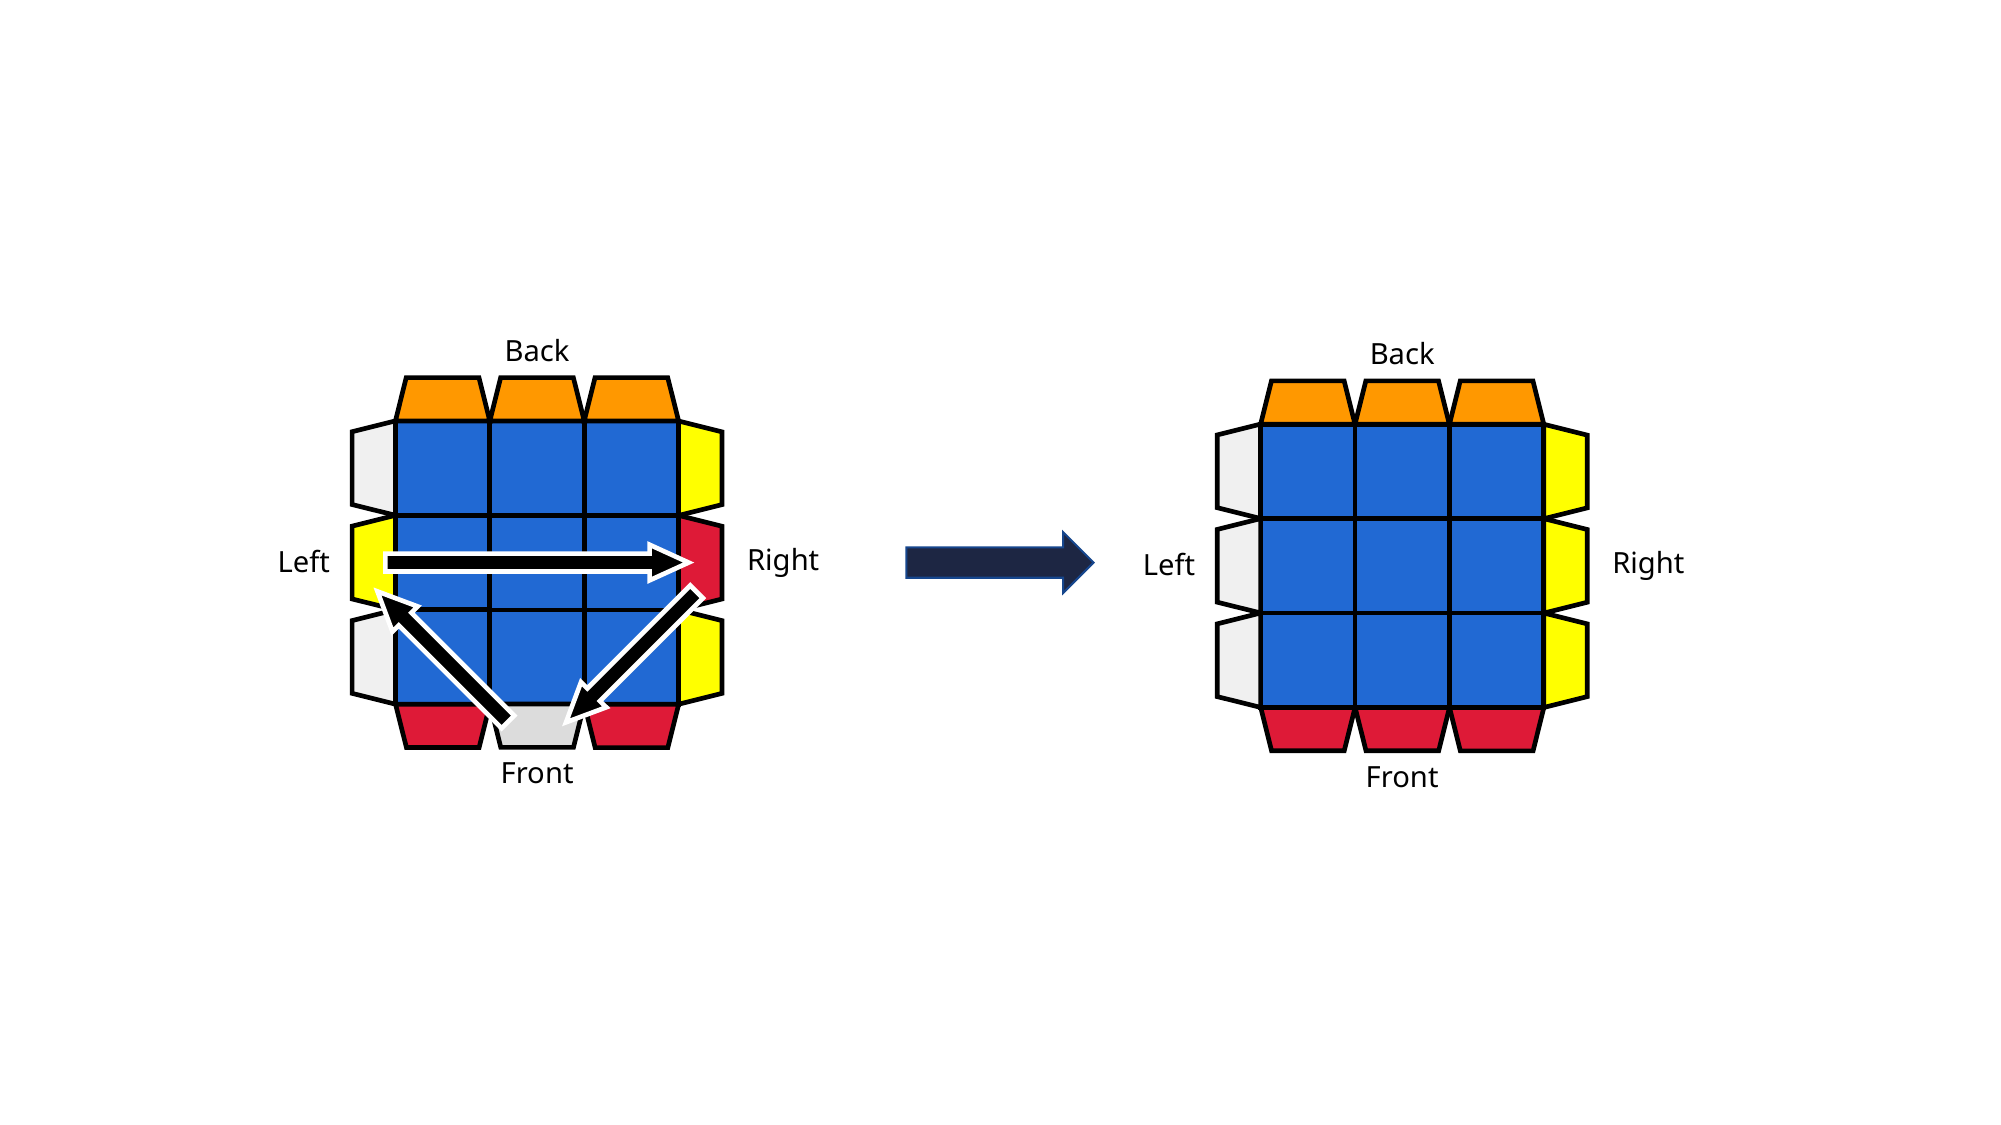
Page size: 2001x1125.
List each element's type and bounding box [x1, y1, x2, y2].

text_box [255, 324, 845, 798]
text_box [905, 529, 1095, 596]
text_box [1120, 327, 1710, 801]
